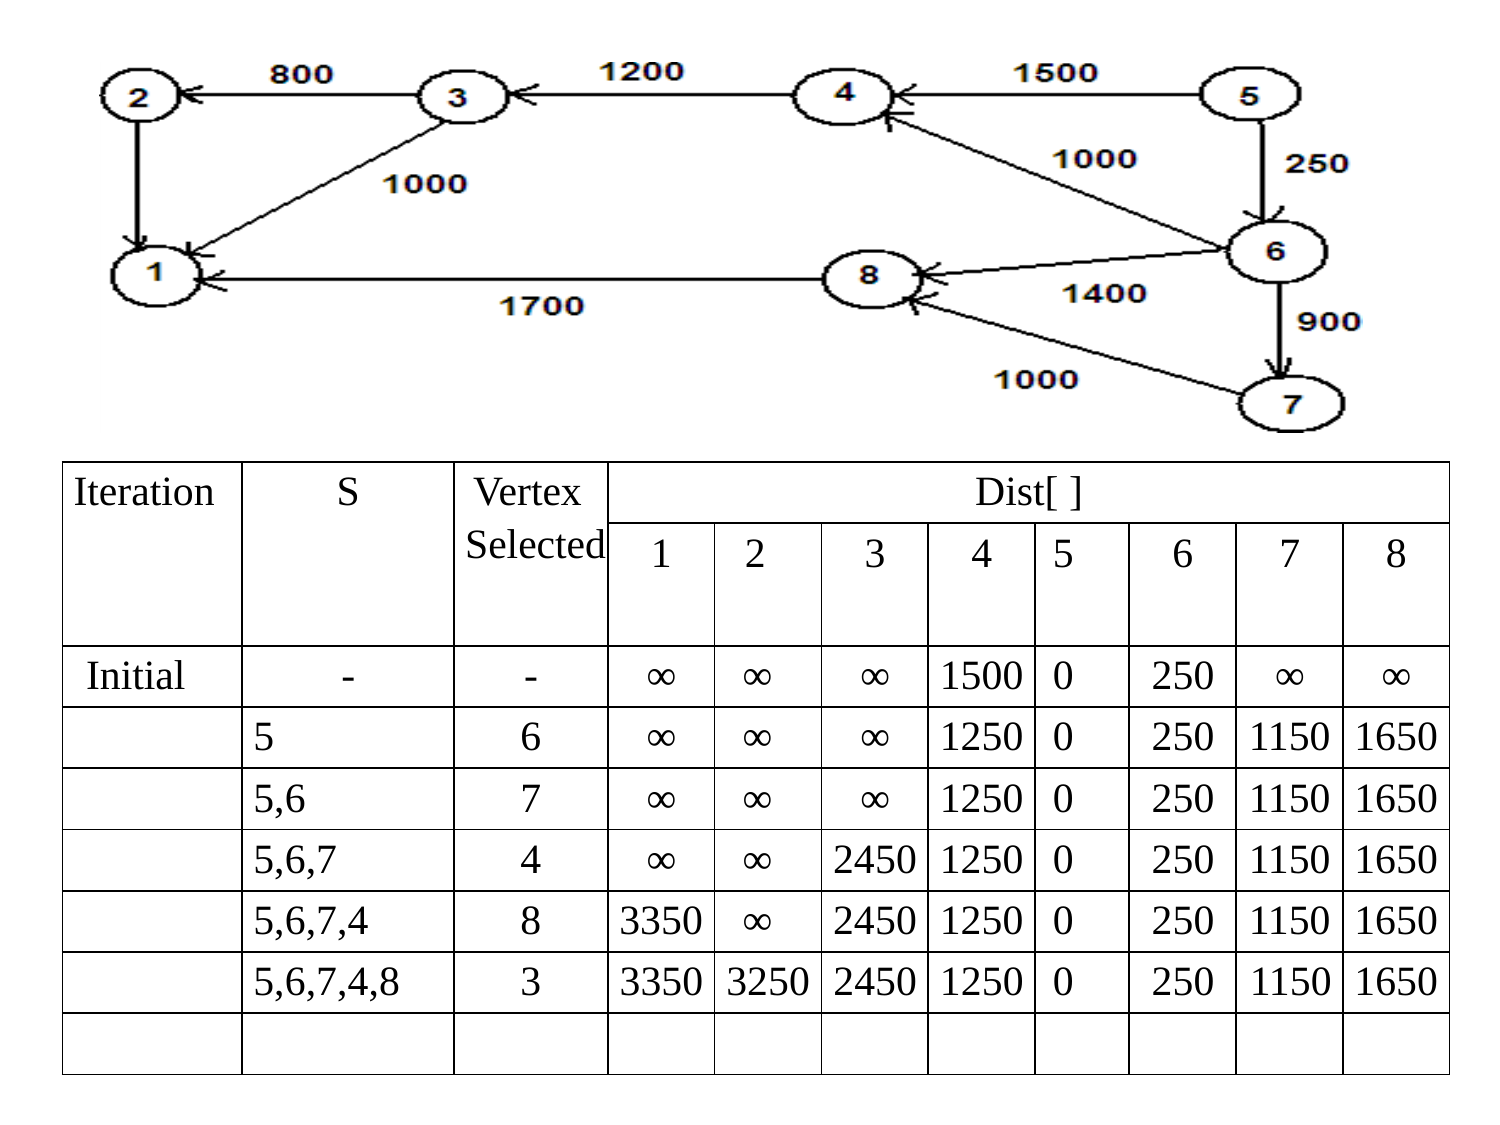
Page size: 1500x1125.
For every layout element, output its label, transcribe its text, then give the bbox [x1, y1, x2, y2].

table_cell 5,6,7,4,8 [243, 953, 453, 1012]
table_cell [63, 769, 241, 829]
table_header Dist[ ] [609, 463, 1449, 522]
table_cell 3 [822, 524, 927, 645]
table_cell 5 [1036, 524, 1128, 645]
table_cell 250 [1130, 892, 1235, 951]
table_cell [1344, 1014, 1449, 1074]
table_cell 2450 [822, 953, 927, 1012]
table_cell ∞ [715, 647, 821, 706]
table_cell 6 [1130, 524, 1235, 645]
table_cell [63, 892, 241, 951]
table_cell [455, 1014, 607, 1074]
table_cell ∞ [822, 647, 927, 706]
table_cell [609, 1014, 714, 1074]
table_cell 0 [1036, 708, 1128, 767]
table_cell 250 [1130, 708, 1235, 767]
table_cell 1150 [1237, 769, 1342, 829]
table_cell 7 [455, 769, 607, 829]
table_cell 250 [1130, 830, 1235, 890]
table_cell [63, 830, 241, 890]
table_cell ∞ [715, 892, 821, 951]
table_cell 1250 [929, 953, 1034, 1012]
table_cell 5,6,7 [243, 830, 453, 890]
table_cell 1150 [1237, 708, 1342, 767]
table_cell 250 [1130, 769, 1235, 829]
table_cell 0 [1036, 769, 1128, 829]
table_cell ∞ [609, 769, 714, 829]
table_cell 1650 [1344, 769, 1449, 829]
table_cell 5,6 [243, 769, 453, 829]
table_cell 250 [1130, 647, 1235, 706]
table_cell 1650 [1344, 830, 1449, 890]
table_cell 2 [715, 524, 821, 645]
table_cell 3 [455, 953, 607, 1012]
table_cell 3350 [609, 953, 714, 1012]
table_cell 1150 [1237, 892, 1342, 951]
table_cell [822, 1014, 927, 1074]
table_cell [1036, 1014, 1128, 1074]
table_cell [63, 1014, 241, 1074]
table_cell 5,6,7,4 [243, 892, 453, 951]
table_cell [63, 953, 241, 1012]
table_cell ∞ [715, 708, 821, 767]
table_cell 5 [243, 708, 453, 767]
table_cell 1250 [929, 830, 1034, 890]
table_cell - [243, 647, 453, 706]
table_cell 1650 [1344, 892, 1449, 951]
table_cell [715, 1014, 821, 1074]
table_cell 1 [609, 524, 714, 645]
table_cell [1237, 1014, 1342, 1074]
table_cell [243, 1014, 453, 1074]
table_cell ∞ [822, 769, 927, 829]
table_cell 6 [455, 708, 607, 767]
table_cell 8 [455, 892, 607, 951]
table_header Iteration [63, 463, 241, 645]
table_cell [929, 1014, 1034, 1074]
table_cell 1250 [929, 892, 1034, 951]
table_cell ∞ [715, 830, 821, 890]
table_cell 3350 [609, 892, 714, 951]
table_cell ∞ [609, 647, 714, 706]
table_cell 0 [1036, 830, 1128, 890]
table_cell 0 [1036, 892, 1128, 951]
table_cell ∞ [715, 769, 821, 829]
table_cell 4 [929, 524, 1034, 645]
table_cell 4 [455, 830, 607, 890]
table_header Vertex Selected [455, 463, 607, 645]
table_cell [63, 708, 241, 767]
table_cell ∞ [1237, 647, 1342, 706]
table_cell ∞ [609, 708, 714, 767]
table_cell 0 [1036, 647, 1128, 706]
table_cell 1250 [929, 769, 1034, 829]
table_cell ∞ [1344, 647, 1449, 706]
table_cell ∞ [609, 830, 714, 890]
table_cell 1650 [1344, 953, 1449, 1012]
picture [99, 62, 1363, 434]
table_cell 2450 [822, 830, 927, 890]
table_cell 1150 [1237, 953, 1342, 1012]
table_cell 3250 [715, 953, 821, 1012]
table_cell 0 [1036, 953, 1128, 1012]
table_cell 1250 [929, 708, 1034, 767]
table_cell 1650 [1344, 708, 1449, 767]
table_cell ∞ [822, 708, 927, 767]
table_header S [243, 463, 453, 645]
table_cell 1150 [1237, 830, 1342, 890]
table_cell 250 [1130, 953, 1235, 1012]
table_cell Initial [63, 647, 241, 706]
table_cell 2450 [822, 892, 927, 951]
table_cell 7 [1237, 524, 1342, 645]
table_cell [1130, 1014, 1235, 1074]
table_cell 8 [1344, 524, 1449, 645]
table_cell 1500 [929, 647, 1034, 706]
table_cell - [455, 647, 607, 706]
